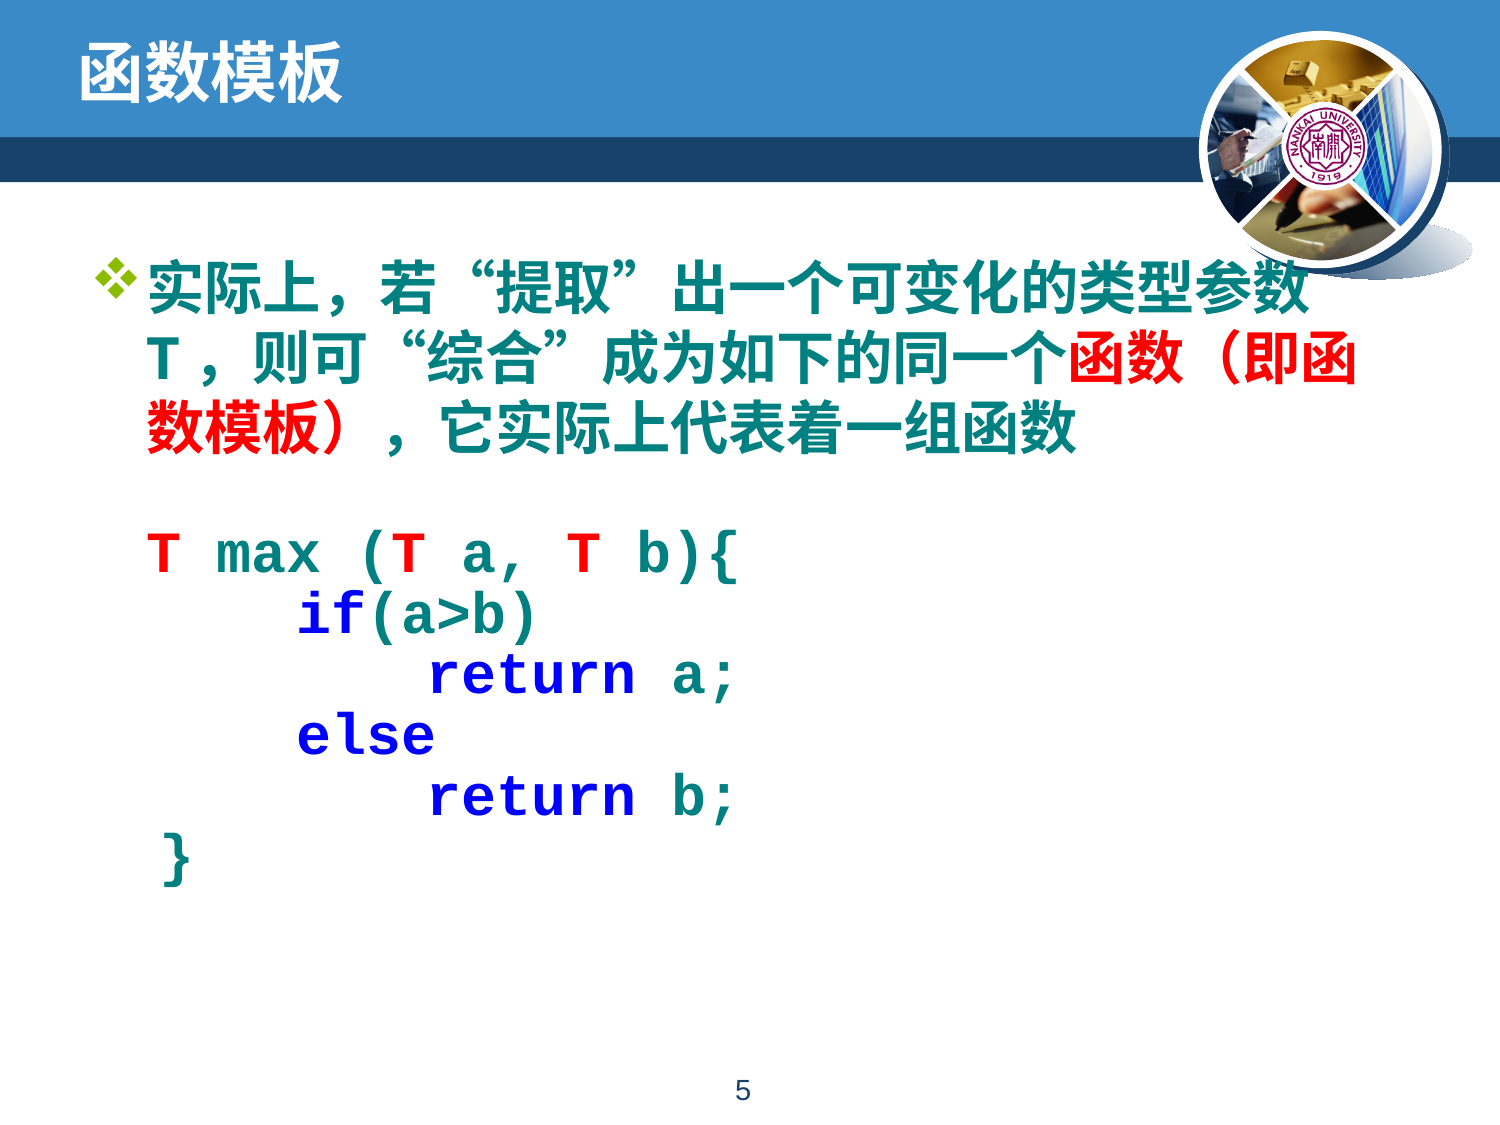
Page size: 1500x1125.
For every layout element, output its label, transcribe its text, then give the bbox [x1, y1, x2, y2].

slide_number 4 [607, 1063, 879, 1112]
picture [1207, 40, 1433, 243]
list 实际上，若“提取”出一个可变化的类型参数T，则可“综合”成为如下的同一个函数（即函数模板），它实际上代表着一组函数 T max (T a, T b){ if(a>b) return a; else return b; } [75, 243, 1425, 1065]
title 函数模板 [62, 24, 1275, 118]
